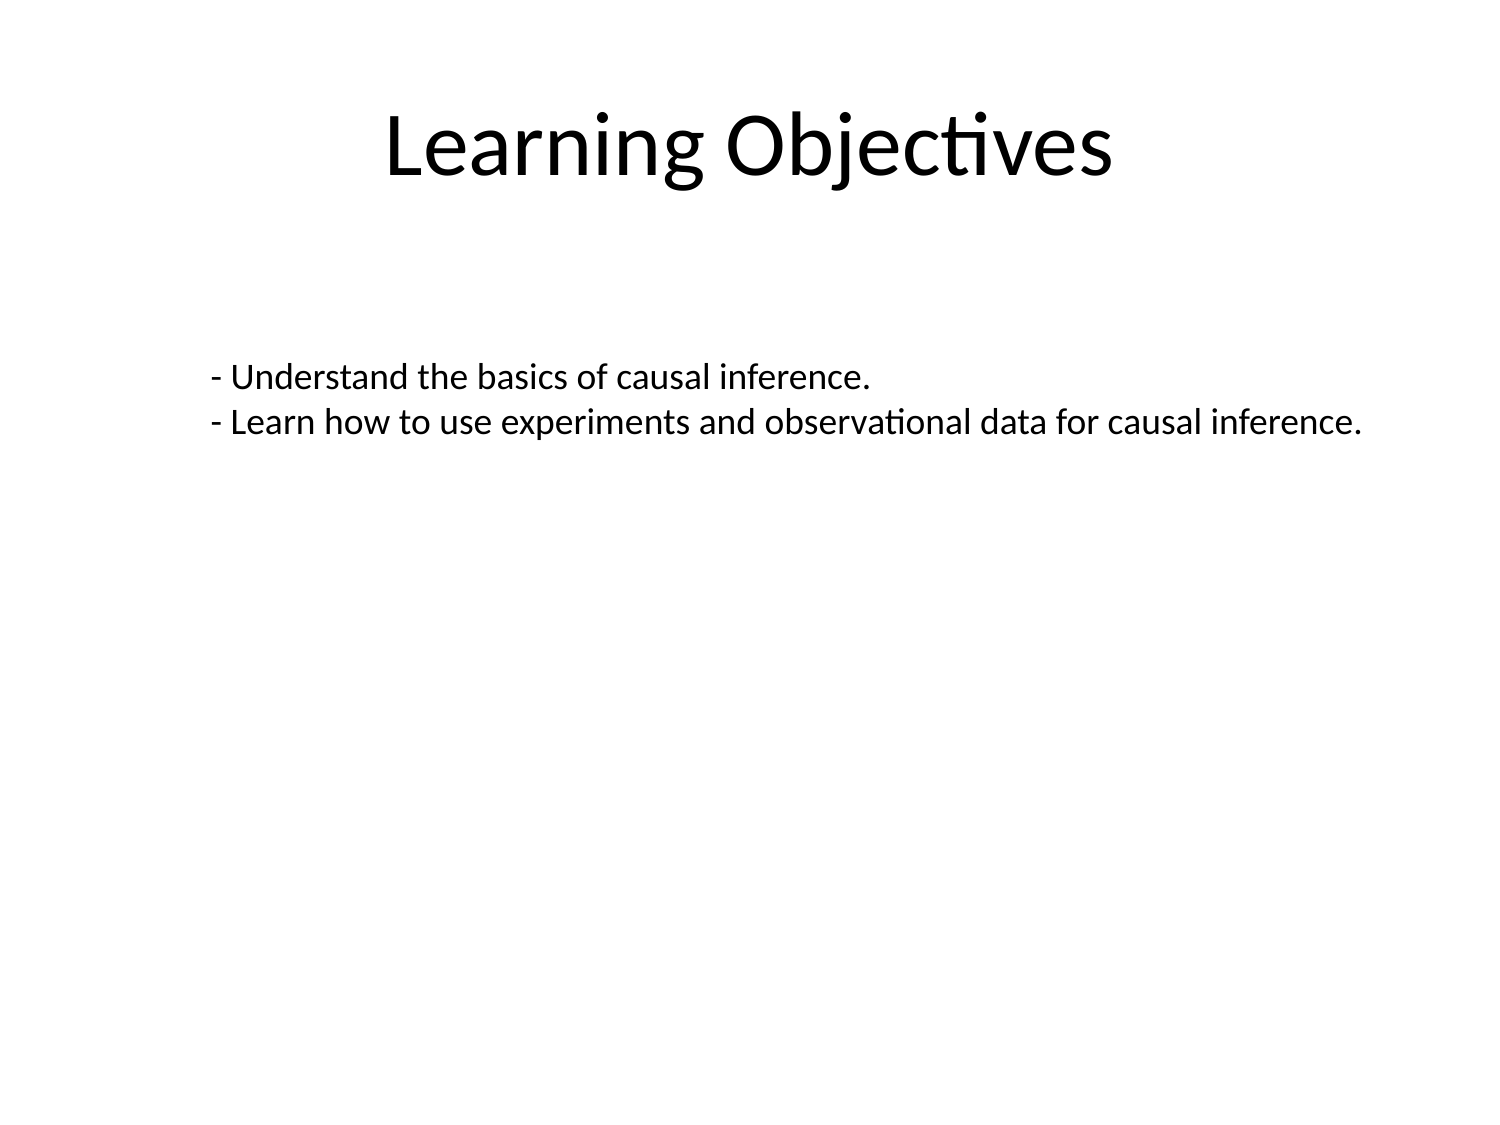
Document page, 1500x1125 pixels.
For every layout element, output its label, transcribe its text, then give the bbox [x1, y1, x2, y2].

title Learning Objectives [75, 45, 1425, 233]
text_box - Understand the basics of causal inference. - Learn how to use experiments and observational data for causal inference. [195, 299, 1380, 450]
